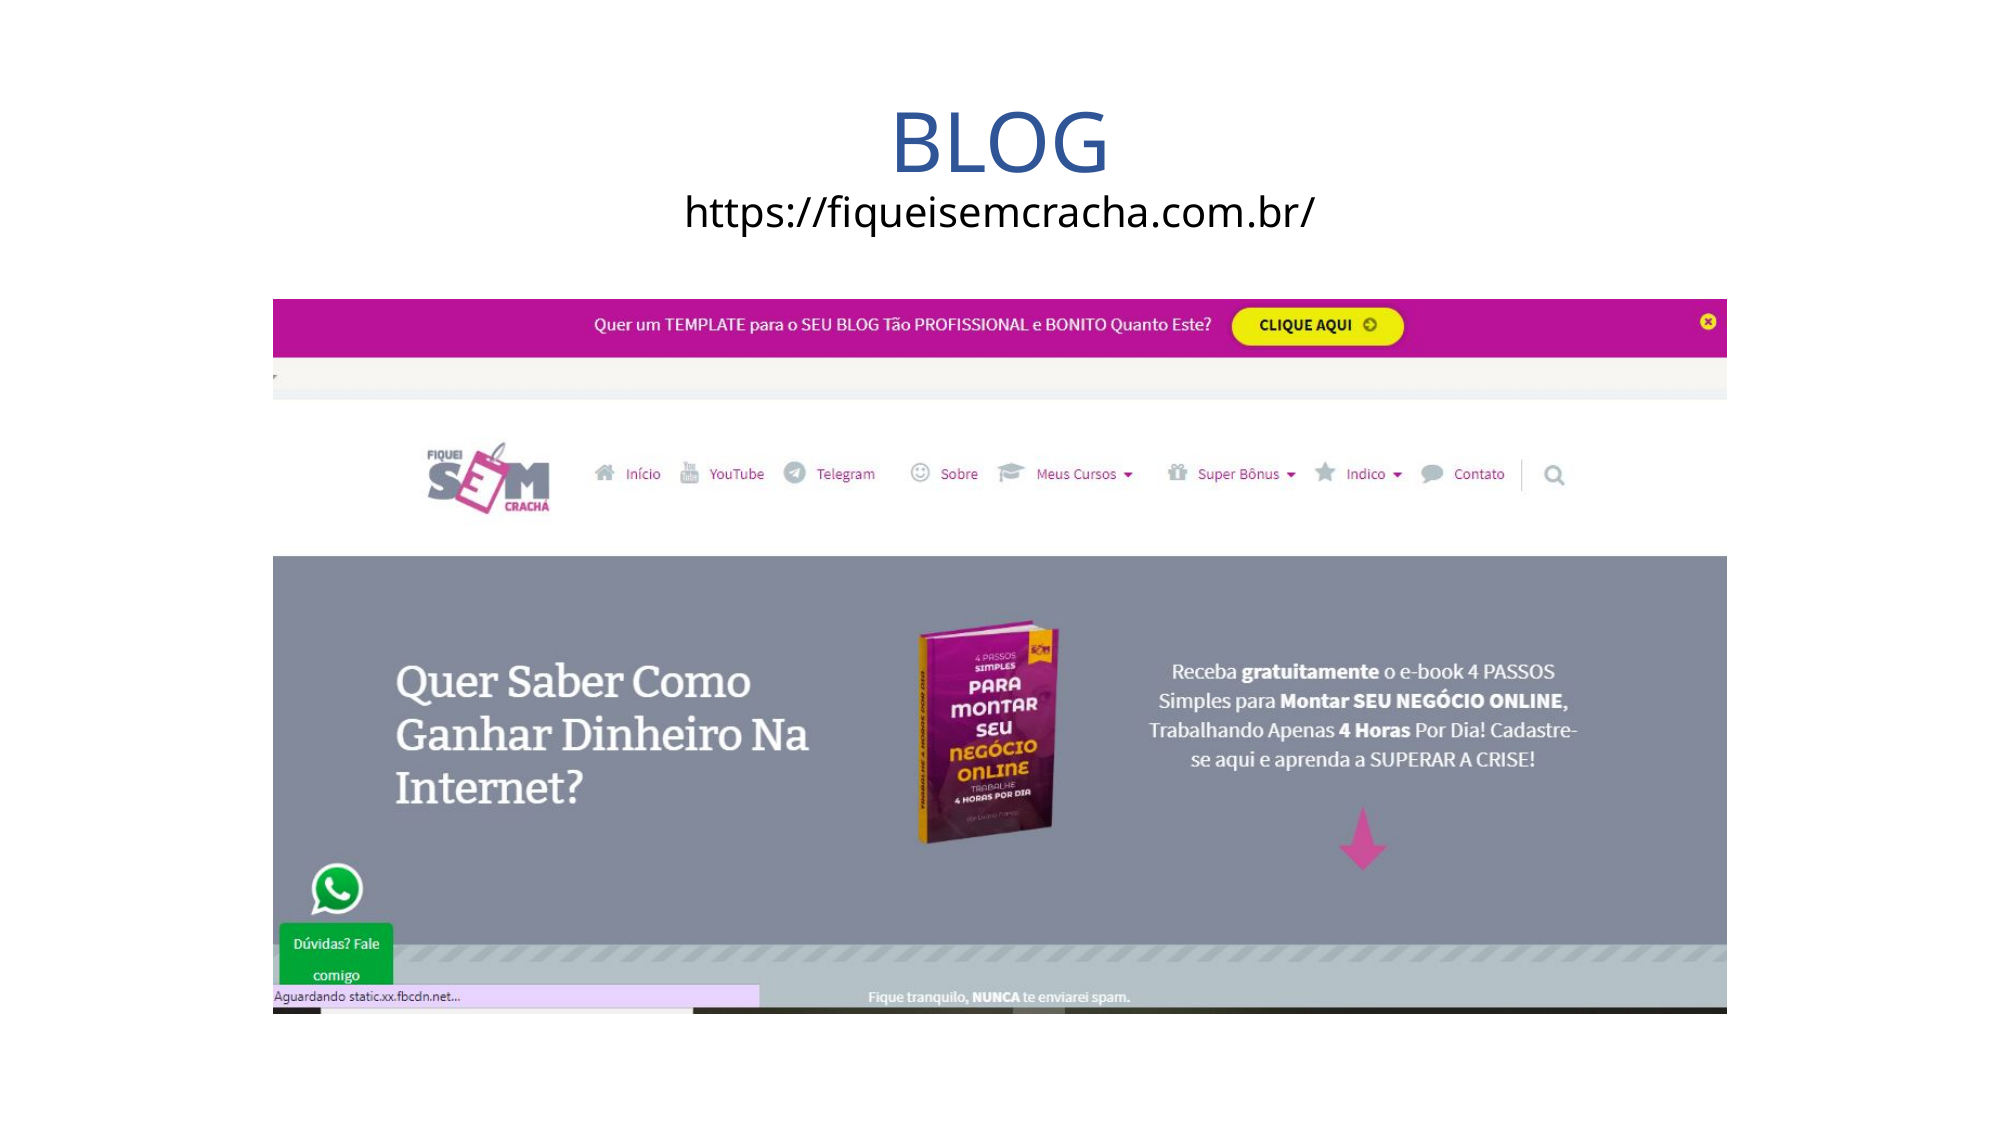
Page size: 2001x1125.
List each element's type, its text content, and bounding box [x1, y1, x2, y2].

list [273, 299, 1727, 1014]
title BLOG https://fiqueisemcracha.com.br/ [137, 59, 1863, 278]
